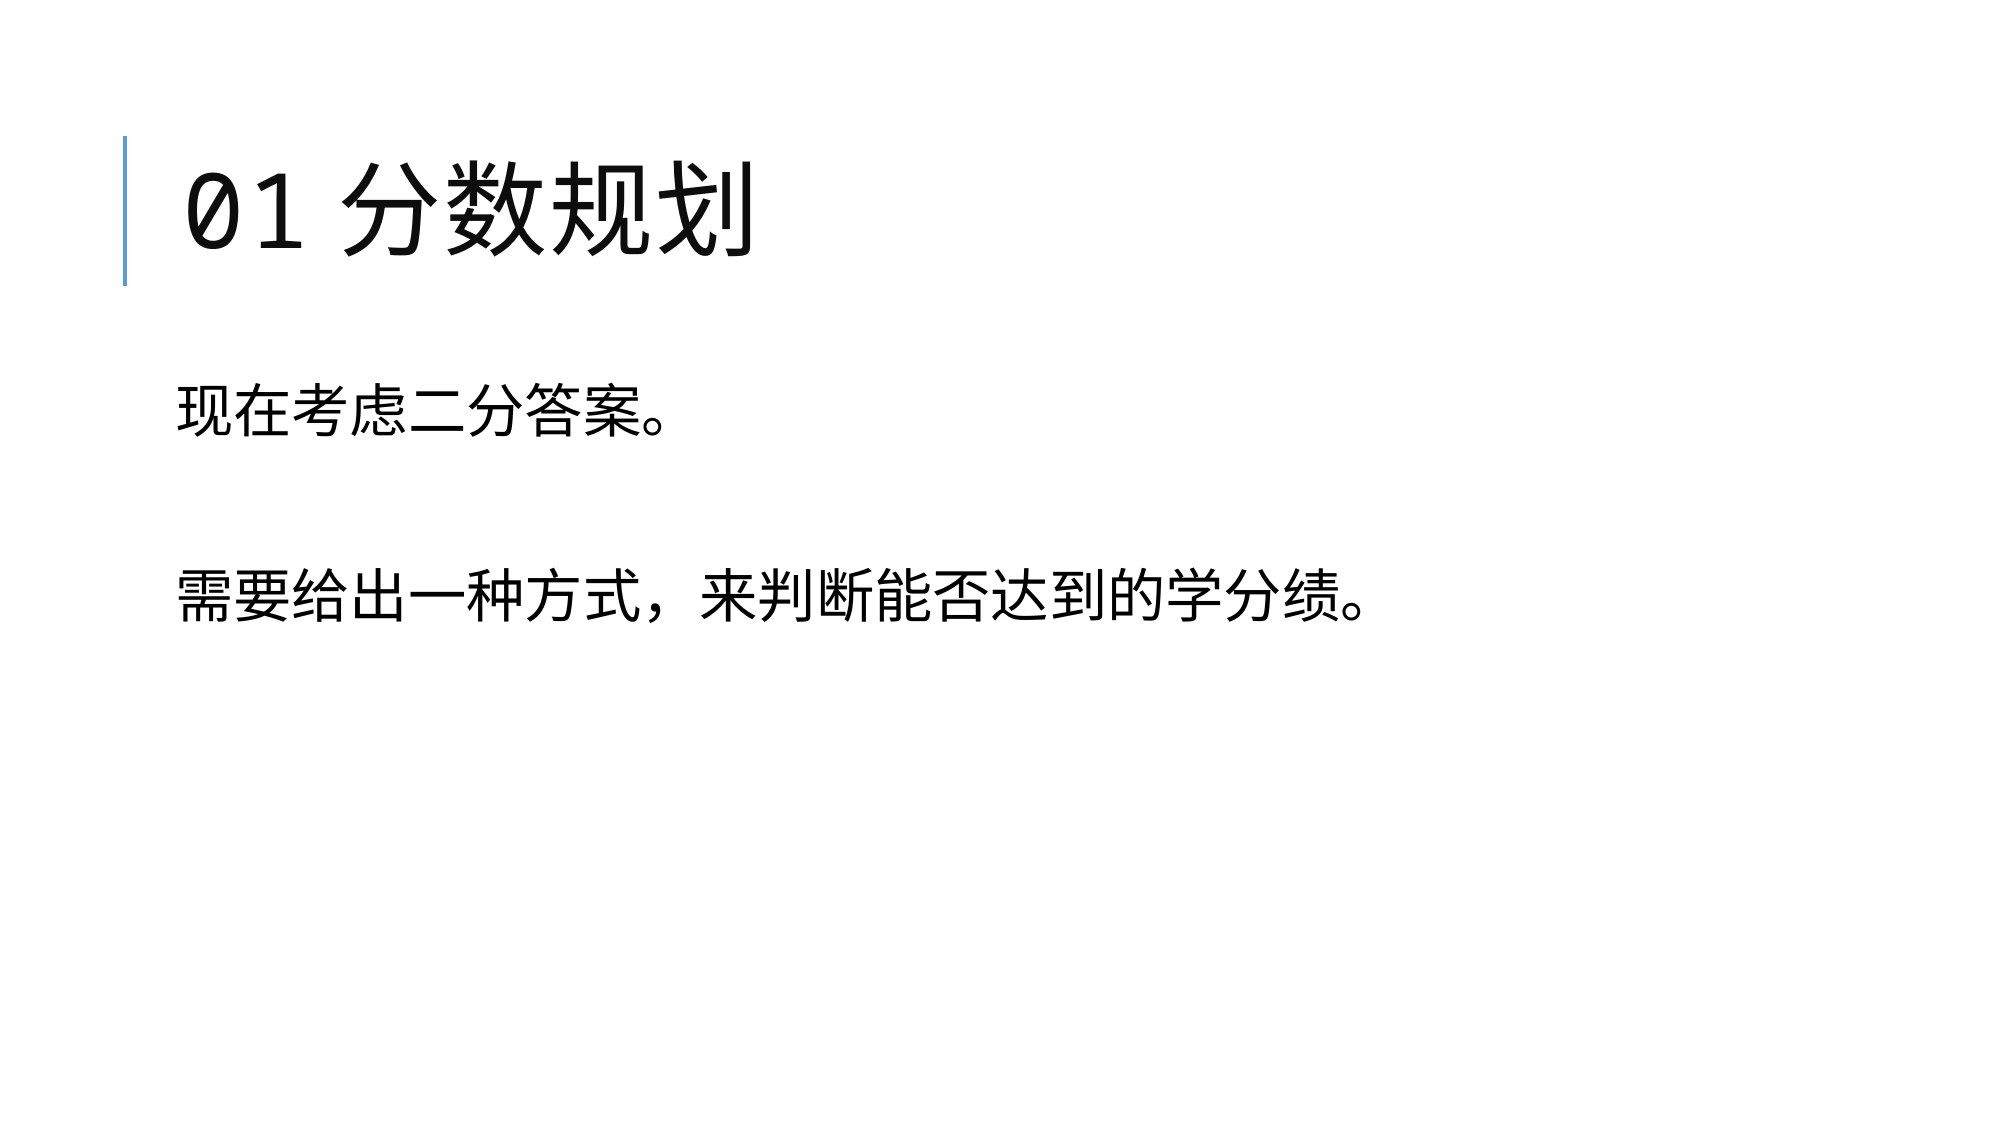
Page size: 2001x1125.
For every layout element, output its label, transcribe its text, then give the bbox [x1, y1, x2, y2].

title 01分数规划 [168, 96, 1763, 342]
